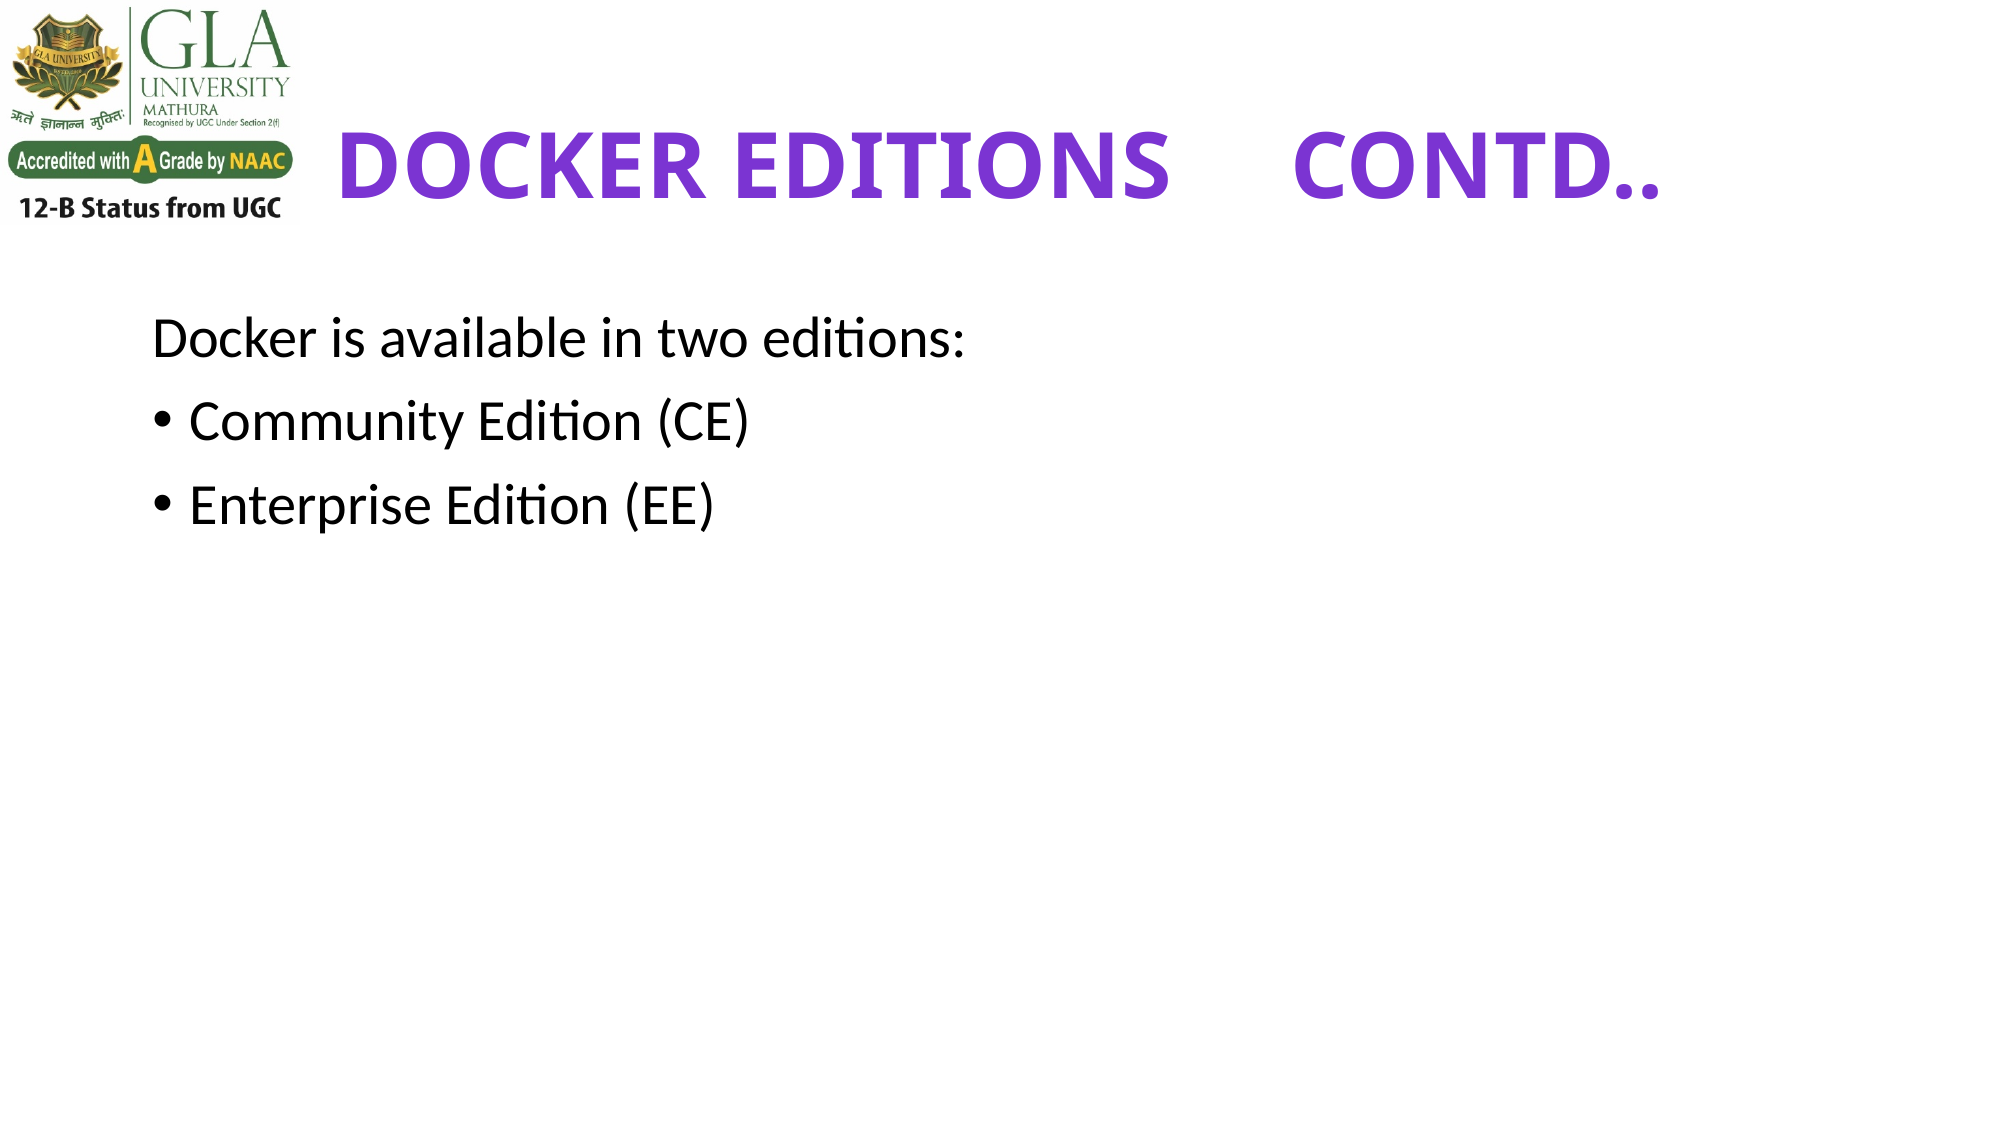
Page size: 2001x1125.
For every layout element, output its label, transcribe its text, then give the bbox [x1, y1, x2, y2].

list Docker is available in two editions: Community Edition (CE) Enterprise Edition (EE) [137, 299, 1863, 1014]
picture [0, 0, 300, 225]
title DOCKER EDITIONS CONTD.. [137, 59, 1863, 278]
